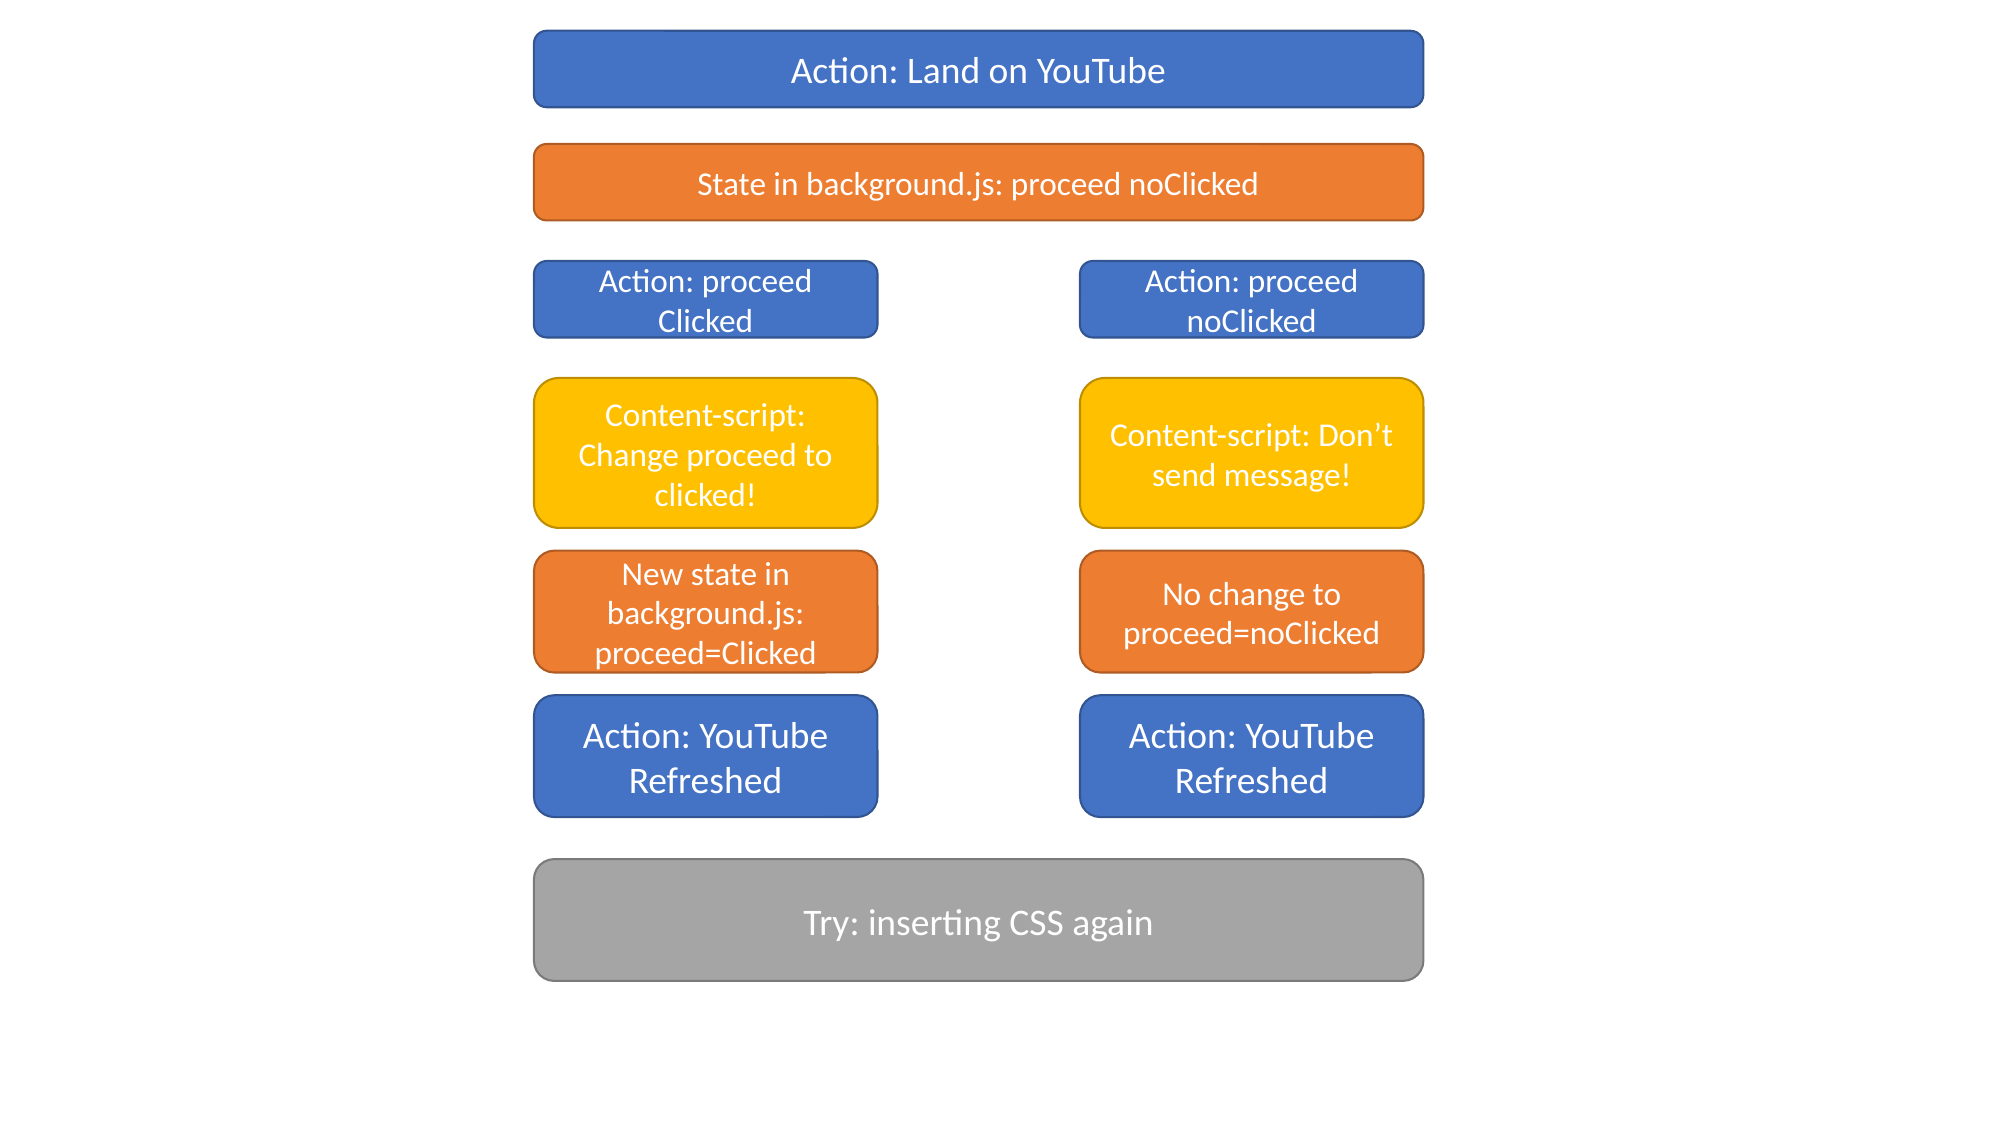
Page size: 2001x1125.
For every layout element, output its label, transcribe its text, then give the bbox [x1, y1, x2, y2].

text_box No change to proceed=noClicked [1078, 549, 1425, 674]
text_box Content-script: Don’t send message! [1078, 376, 1425, 529]
text_box Action: proceed Clicked [532, 259, 879, 339]
text_box Action: YouTube Refreshed [1078, 694, 1425, 819]
text_box Try: inserting CSS again [532, 858, 1425, 982]
text_box Action: proceed noClicked [1078, 259, 1425, 339]
text_box Action: Land on YouTube [532, 29, 1425, 109]
text_box Action: YouTube Refreshed [532, 694, 879, 819]
text_box Content-script: Change proceed to clicked! [532, 376, 879, 529]
text_box State in background.js: proceed noClicked [532, 142, 1425, 222]
text_box New state in background.js: proceed=Clicked [532, 549, 879, 674]
